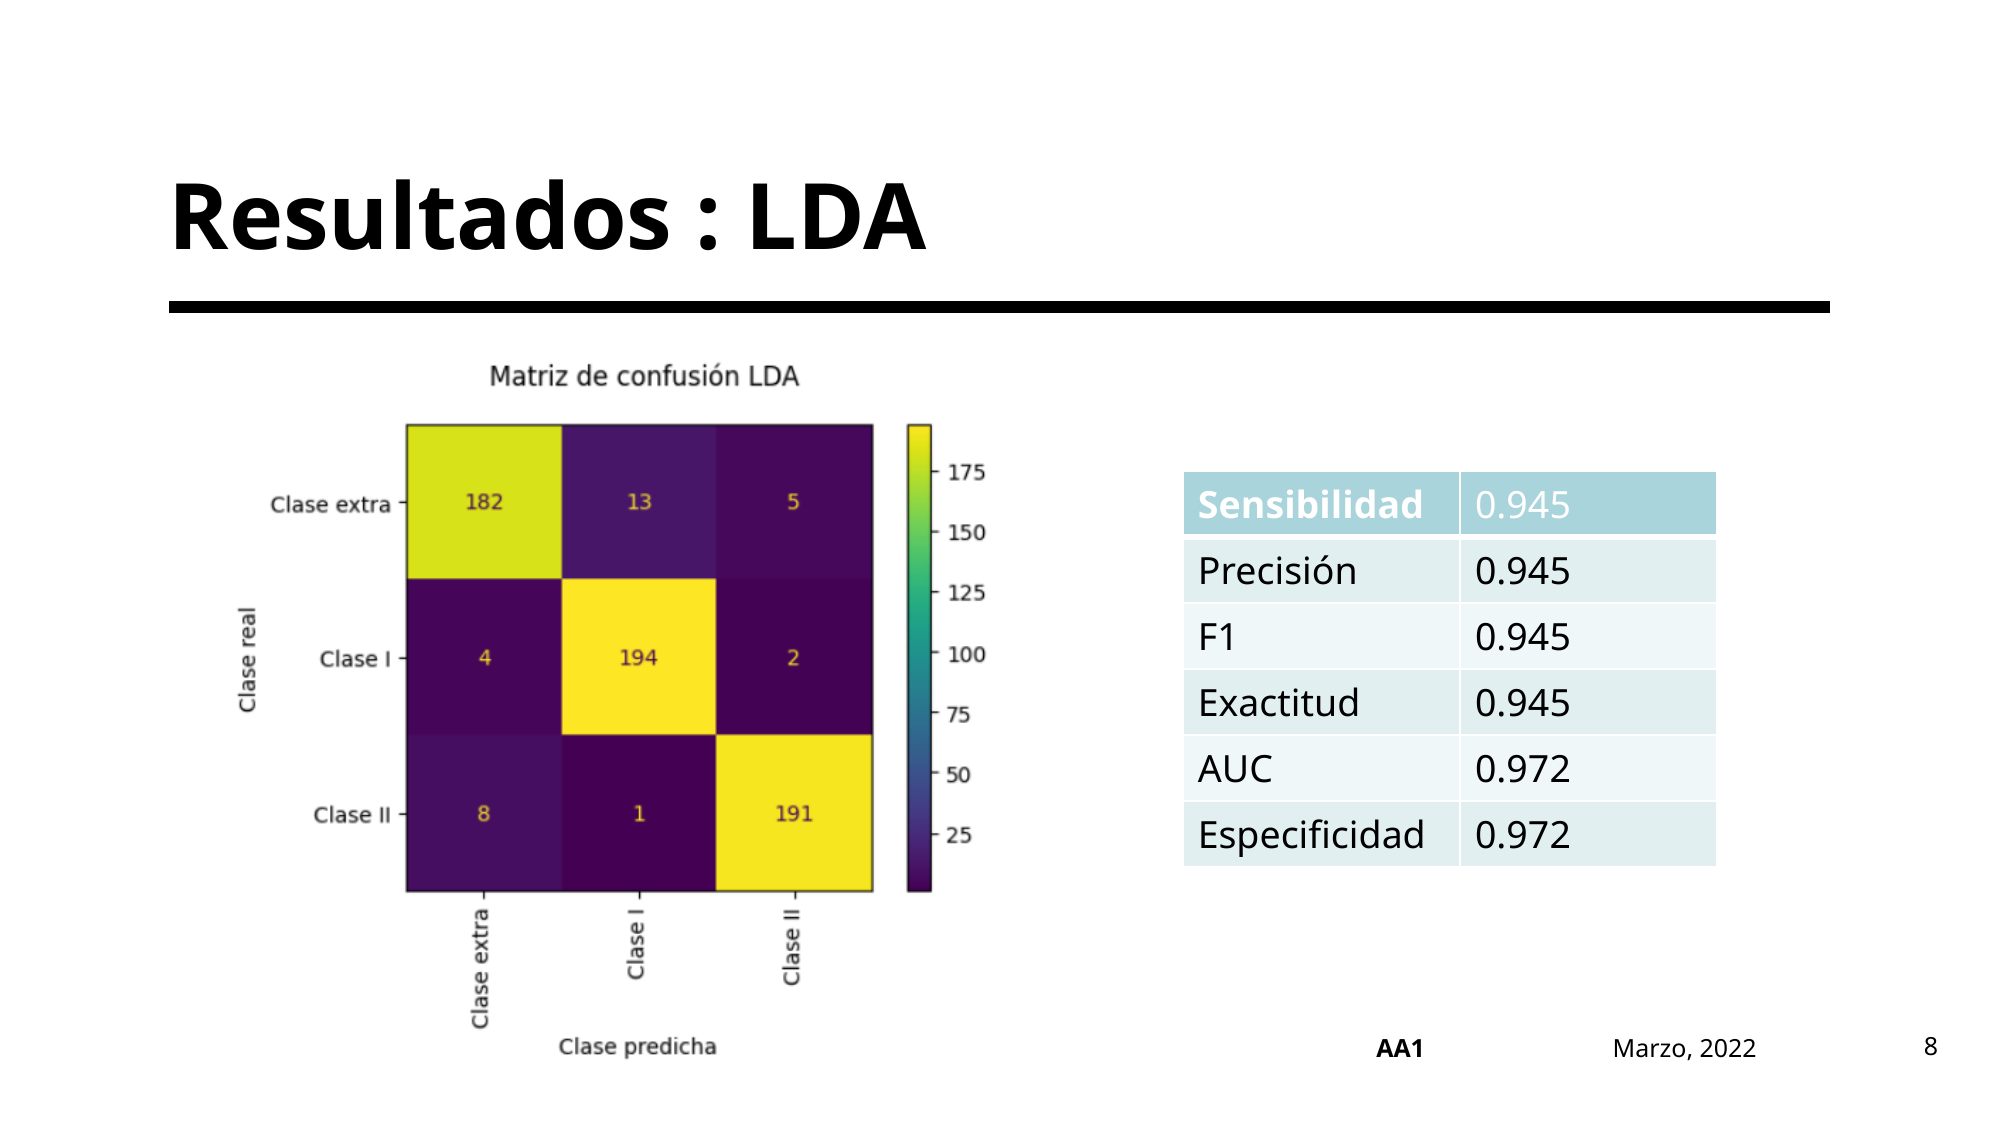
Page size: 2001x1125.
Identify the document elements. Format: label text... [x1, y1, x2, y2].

table_header Sensibilidad [1184, 472, 1459, 534]
picture [230, 356, 1000, 1063]
title Resultados : LDA [168, 163, 1450, 270]
table_cell 0.945 [1461, 540, 1716, 602]
table_cell 0.945 [1461, 670, 1716, 734]
table_cell 0.972 [1461, 736, 1716, 800]
slide_number Marzo, 2022 [1612, 1032, 1863, 1063]
footer AA1 [1361, 1032, 1602, 1063]
table_cell Precisión [1184, 540, 1459, 602]
table_cell Especificidad [1184, 802, 1459, 866]
slide_number 8 [1885, 1032, 1954, 1063]
table_cell F1 [1184, 604, 1459, 668]
table_header 0.945 [1461, 472, 1716, 534]
table_cell 0.972 [1461, 802, 1716, 866]
table_cell Exactitud [1184, 670, 1459, 734]
table_cell 0.945 [1461, 604, 1716, 668]
table_cell AUC [1184, 736, 1459, 800]
